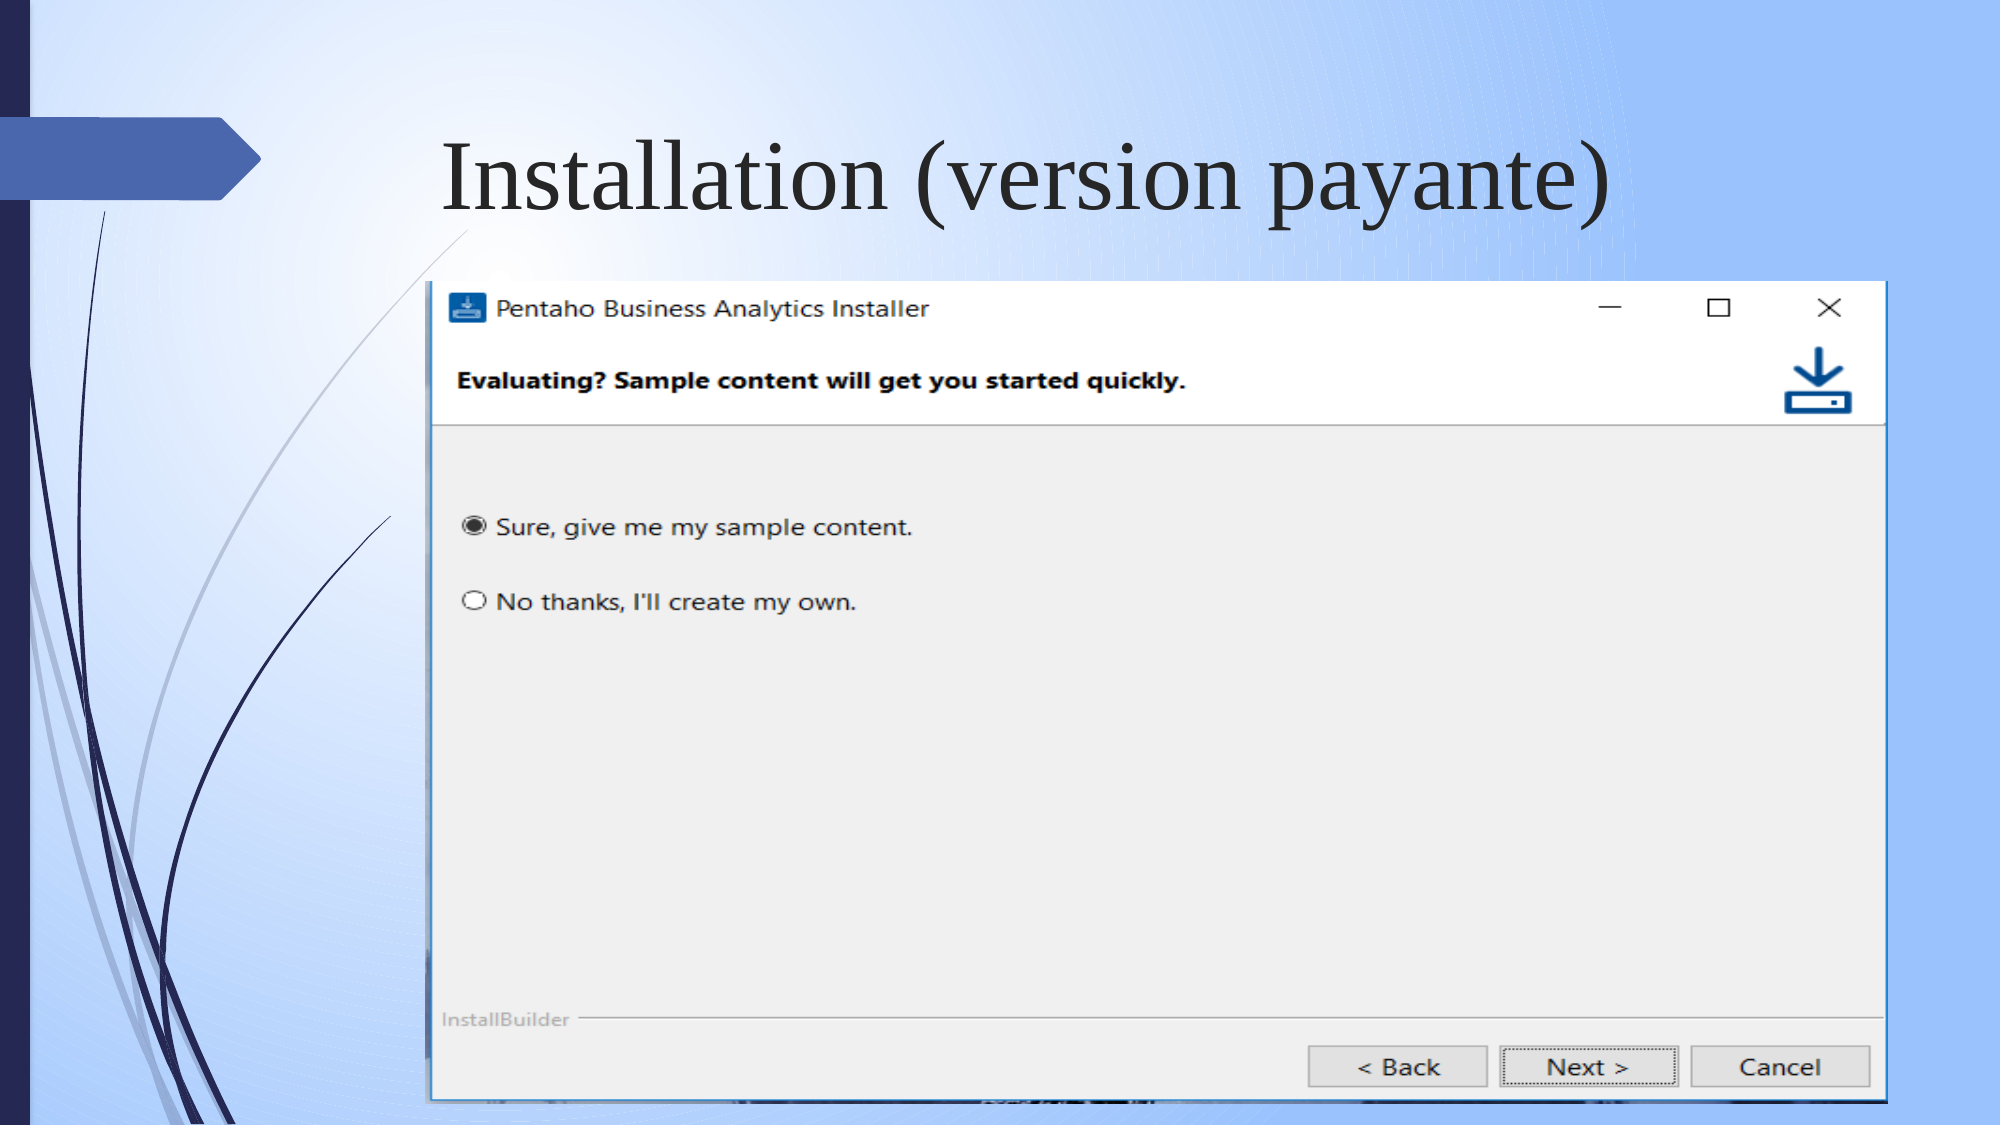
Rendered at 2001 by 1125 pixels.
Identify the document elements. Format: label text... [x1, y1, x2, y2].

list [425, 281, 1888, 1104]
title Installation (version payante) [425, 102, 1888, 250]
